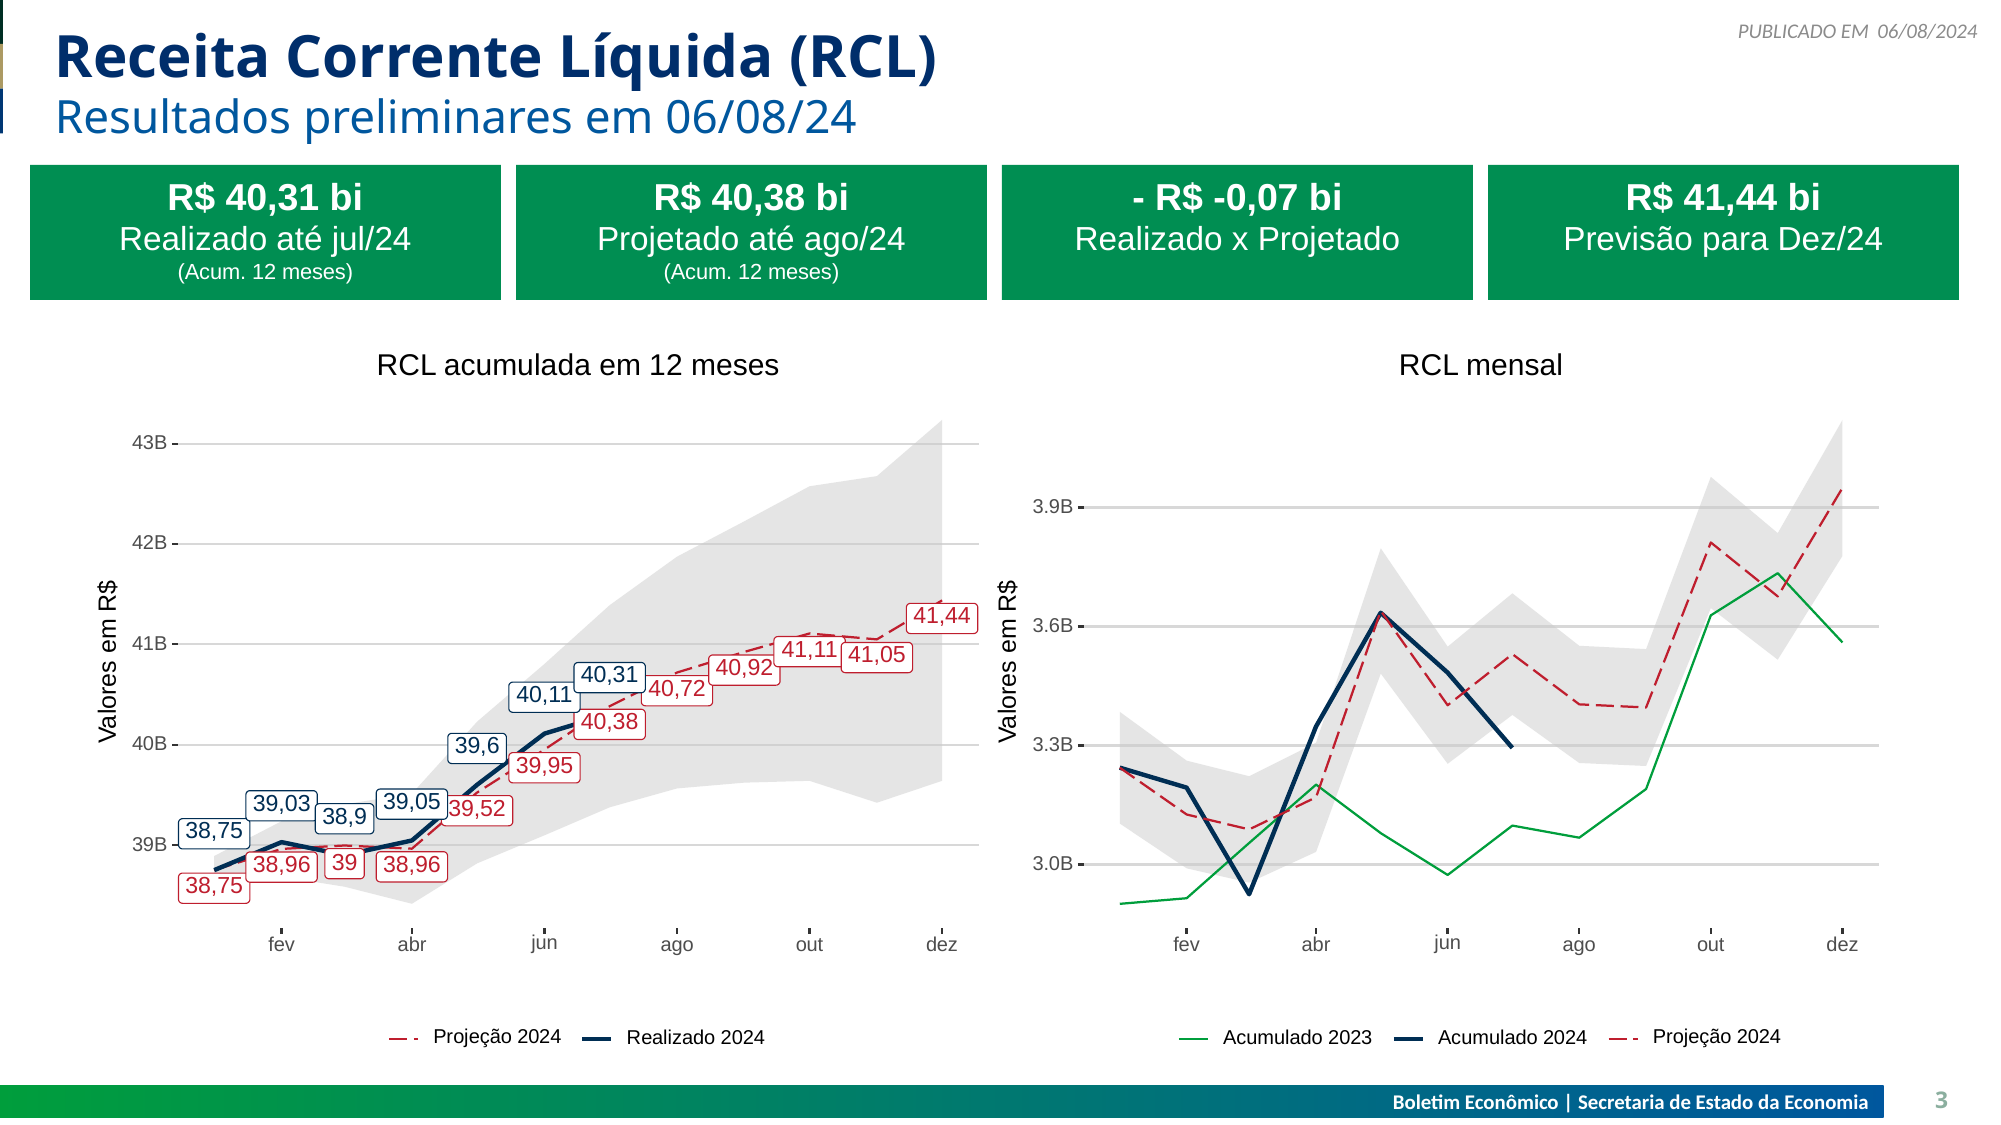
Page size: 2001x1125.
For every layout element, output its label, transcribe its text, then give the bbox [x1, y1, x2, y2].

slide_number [1862, 0, 2000, 60]
footer Boletim Econômico | Secretaria de Estado da Economia [1208, 1085, 1884, 1117]
subtitle Resultados preliminares em 06/08/24 [40, 79, 1766, 145]
list R$ 40,38 bi Projetado até ago/24 (Acum. 12 meses) [516, 164, 987, 300]
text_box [89, 344, 1890, 1080]
title Receita Corrente Líquida (RCL) [40, 18, 1766, 79]
slide_number 3 [1883, 1087, 2000, 1117]
list R$ 41,44 bi Previsão para Dez/24 [1488, 164, 1959, 300]
list R$ 40,31 bi Realizado até jul/24 (Acum. 12 meses) [30, 164, 501, 300]
list - R$ -0,07 bi Realizado x Projetado [1001, 164, 1473, 300]
